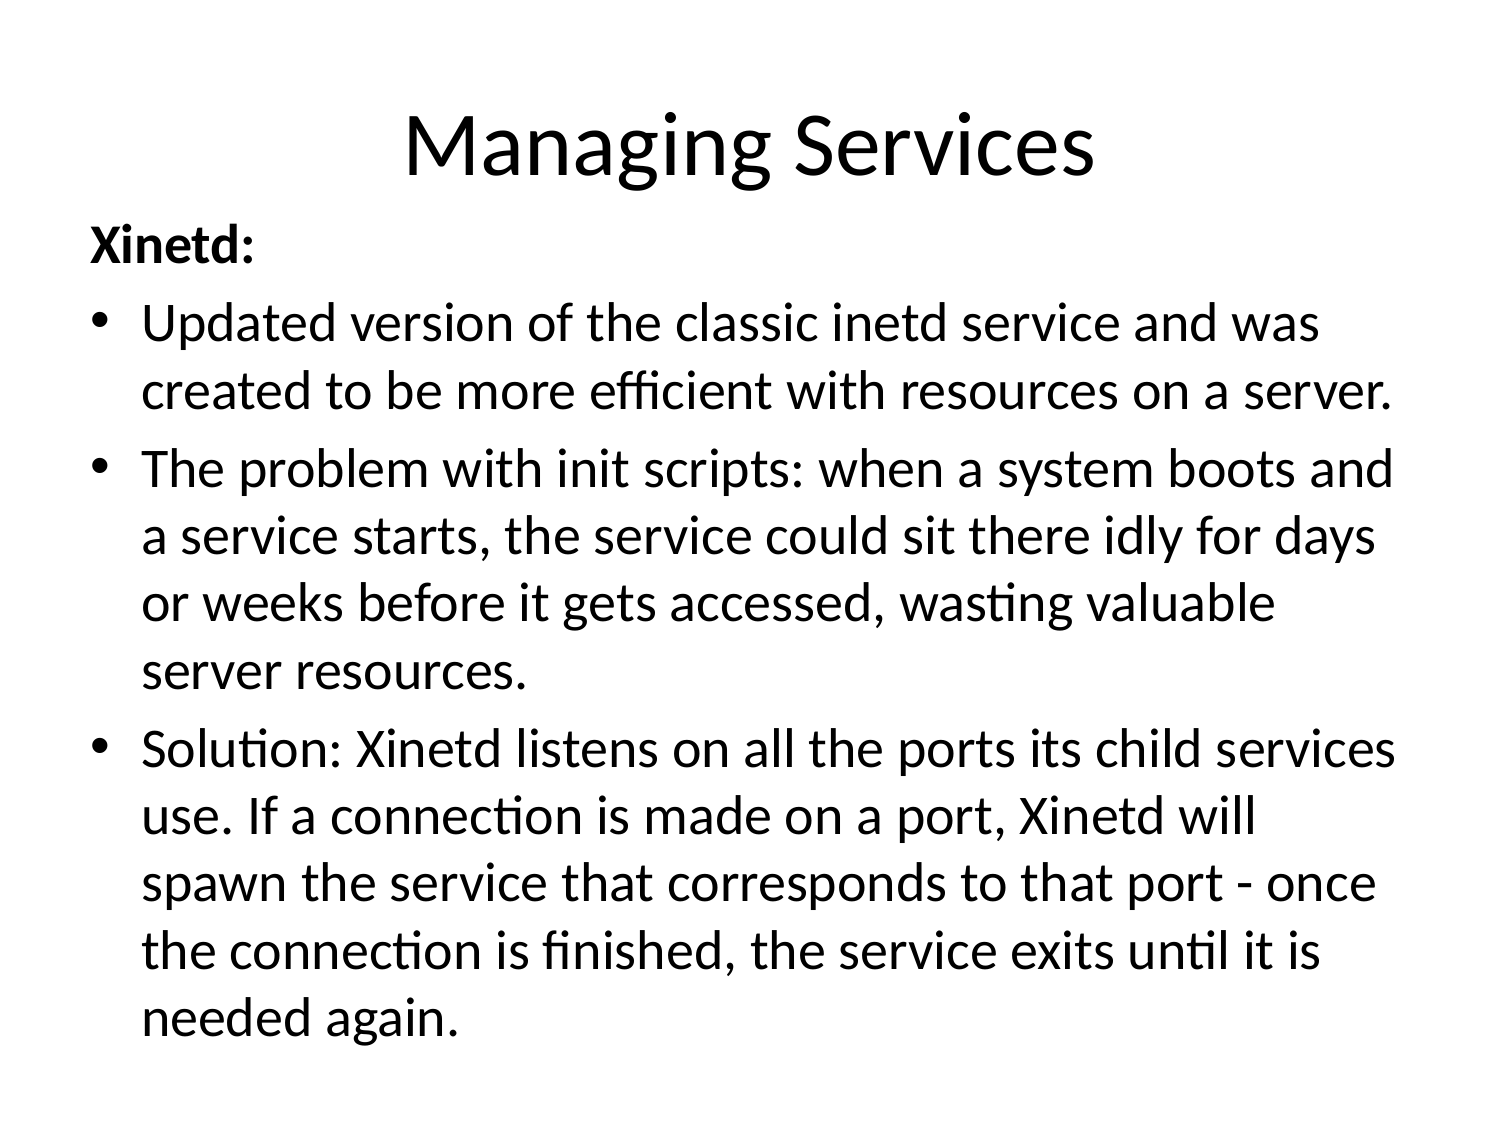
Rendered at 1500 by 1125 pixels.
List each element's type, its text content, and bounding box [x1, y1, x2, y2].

title Managing Services [75, 45, 1425, 200]
list Xinetd: Updated version of the classic inetd service and was created to be more efficient with resources on a server. The problem with init scripts: when a system boots and a service starts, the service could sit there idly for days or weeks before it gets accessed, wasting valuable server resources. Solution: Xinetd listens on all the ports its child services use. If a connection is made on a port, Xinetd will spawn the service that corresponds to that port - once the connection is finished, the service exits until it is needed again. [75, 200, 1425, 1125]
